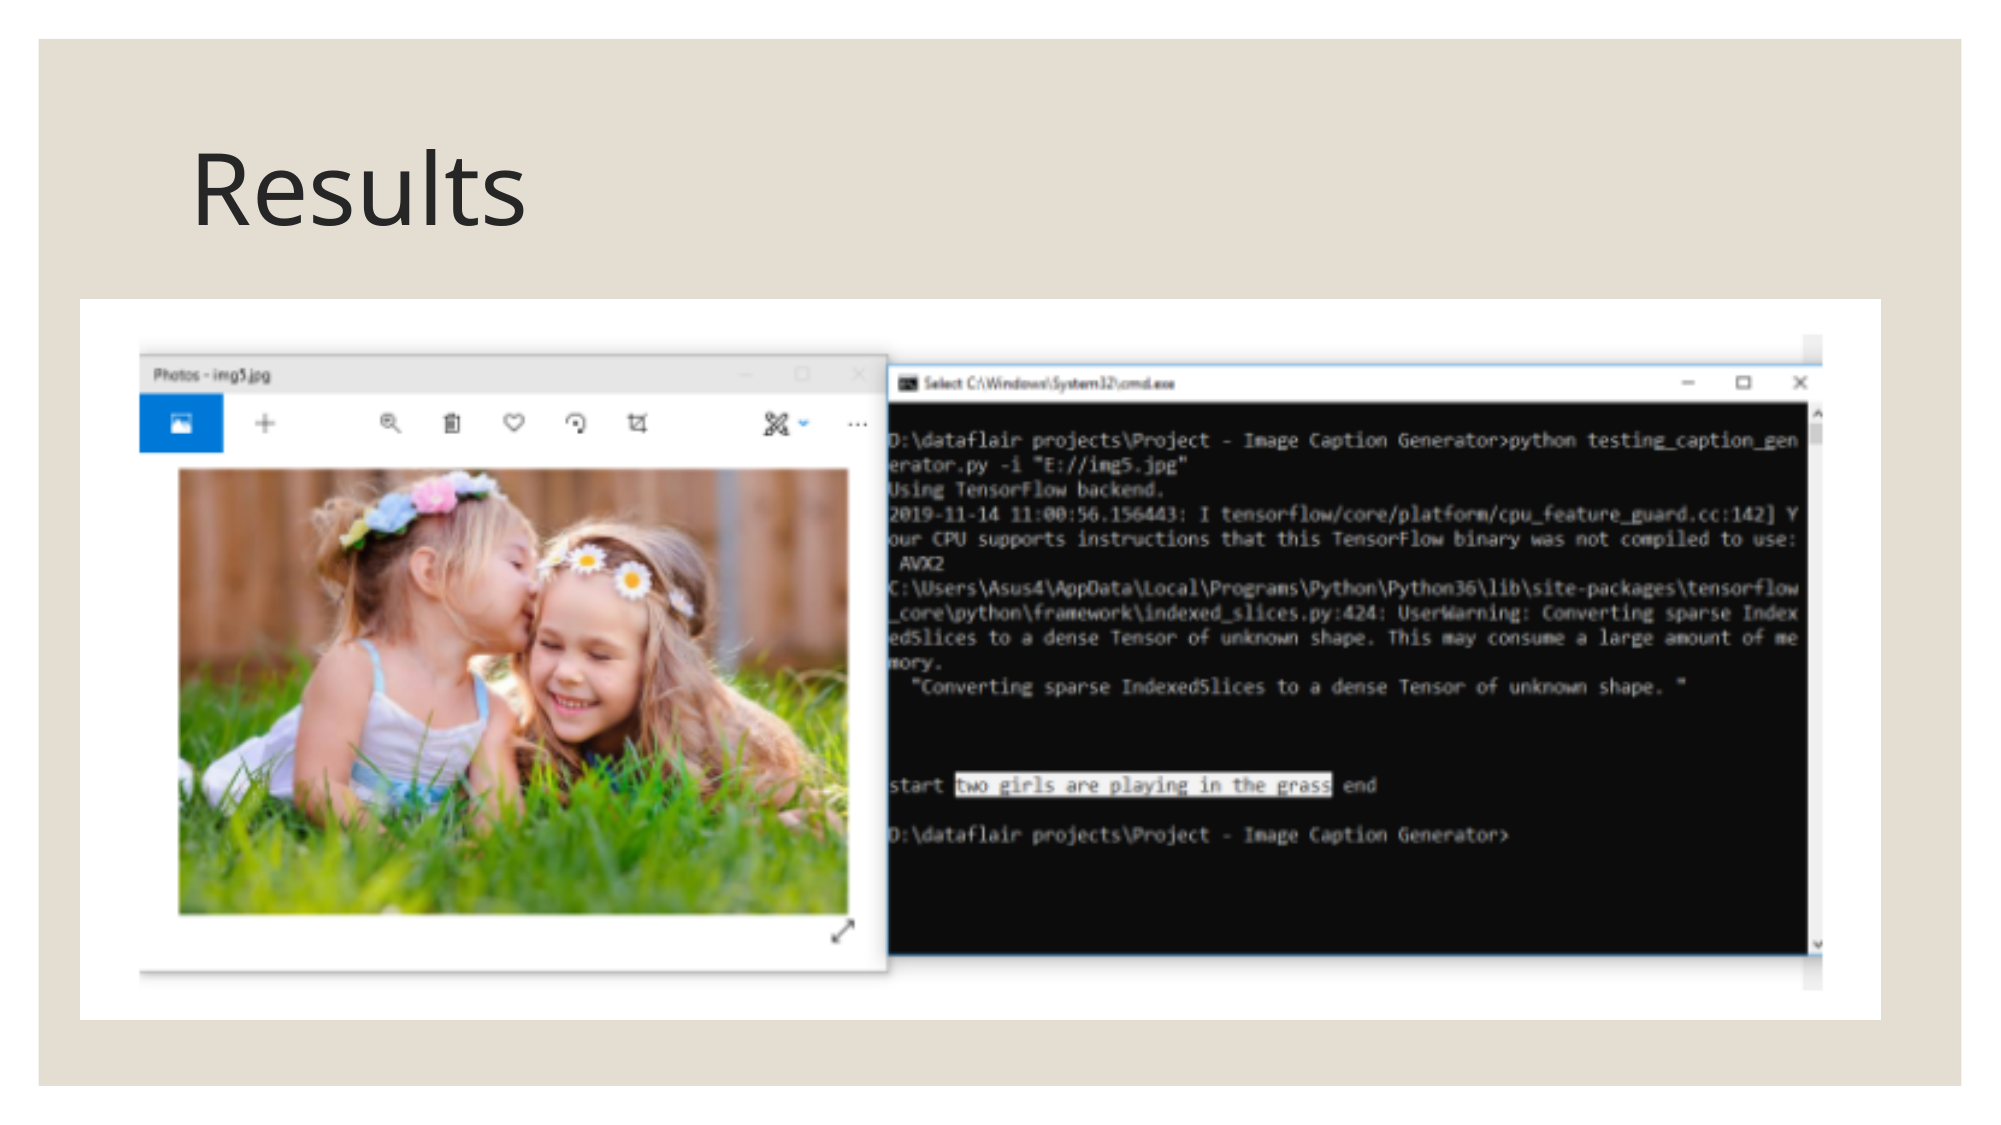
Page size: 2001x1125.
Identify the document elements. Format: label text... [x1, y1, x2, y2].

title Results [174, 105, 1825, 282]
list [80, 299, 1881, 1020]
